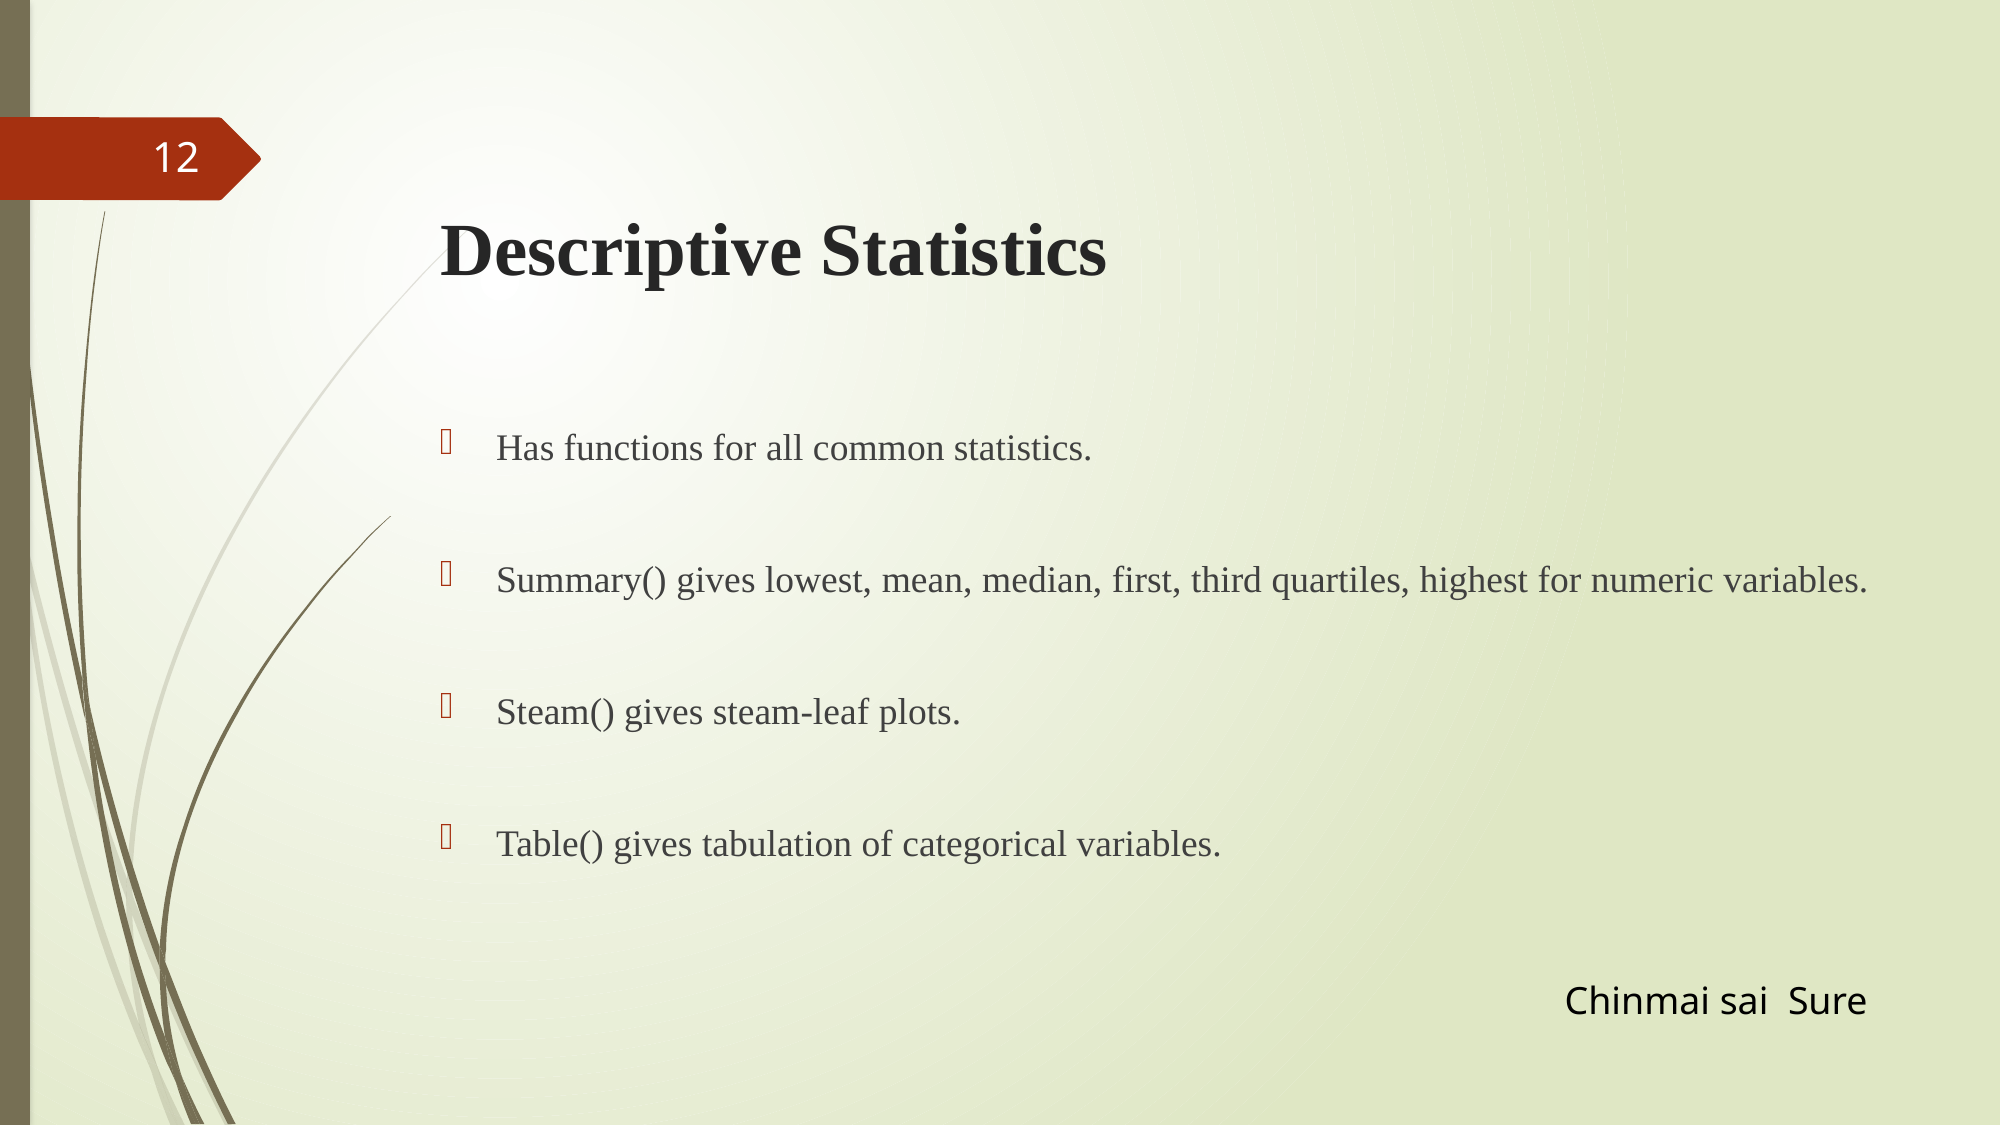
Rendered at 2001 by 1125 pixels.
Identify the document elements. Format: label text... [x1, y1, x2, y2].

text_box Chinmai sai Sure [1549, 969, 1883, 1030]
slide_number 12 [87, 129, 216, 190]
list Has functions for all common statistics. Summary() gives lowest, mean, median, first, third quartiles, highest for numeric variables. Steam() gives steam-leaf plots. Table() gives tabulation of categorical variables. [424, 350, 1888, 970]
title Descriptive Statistics [425, 102, 1888, 313]
